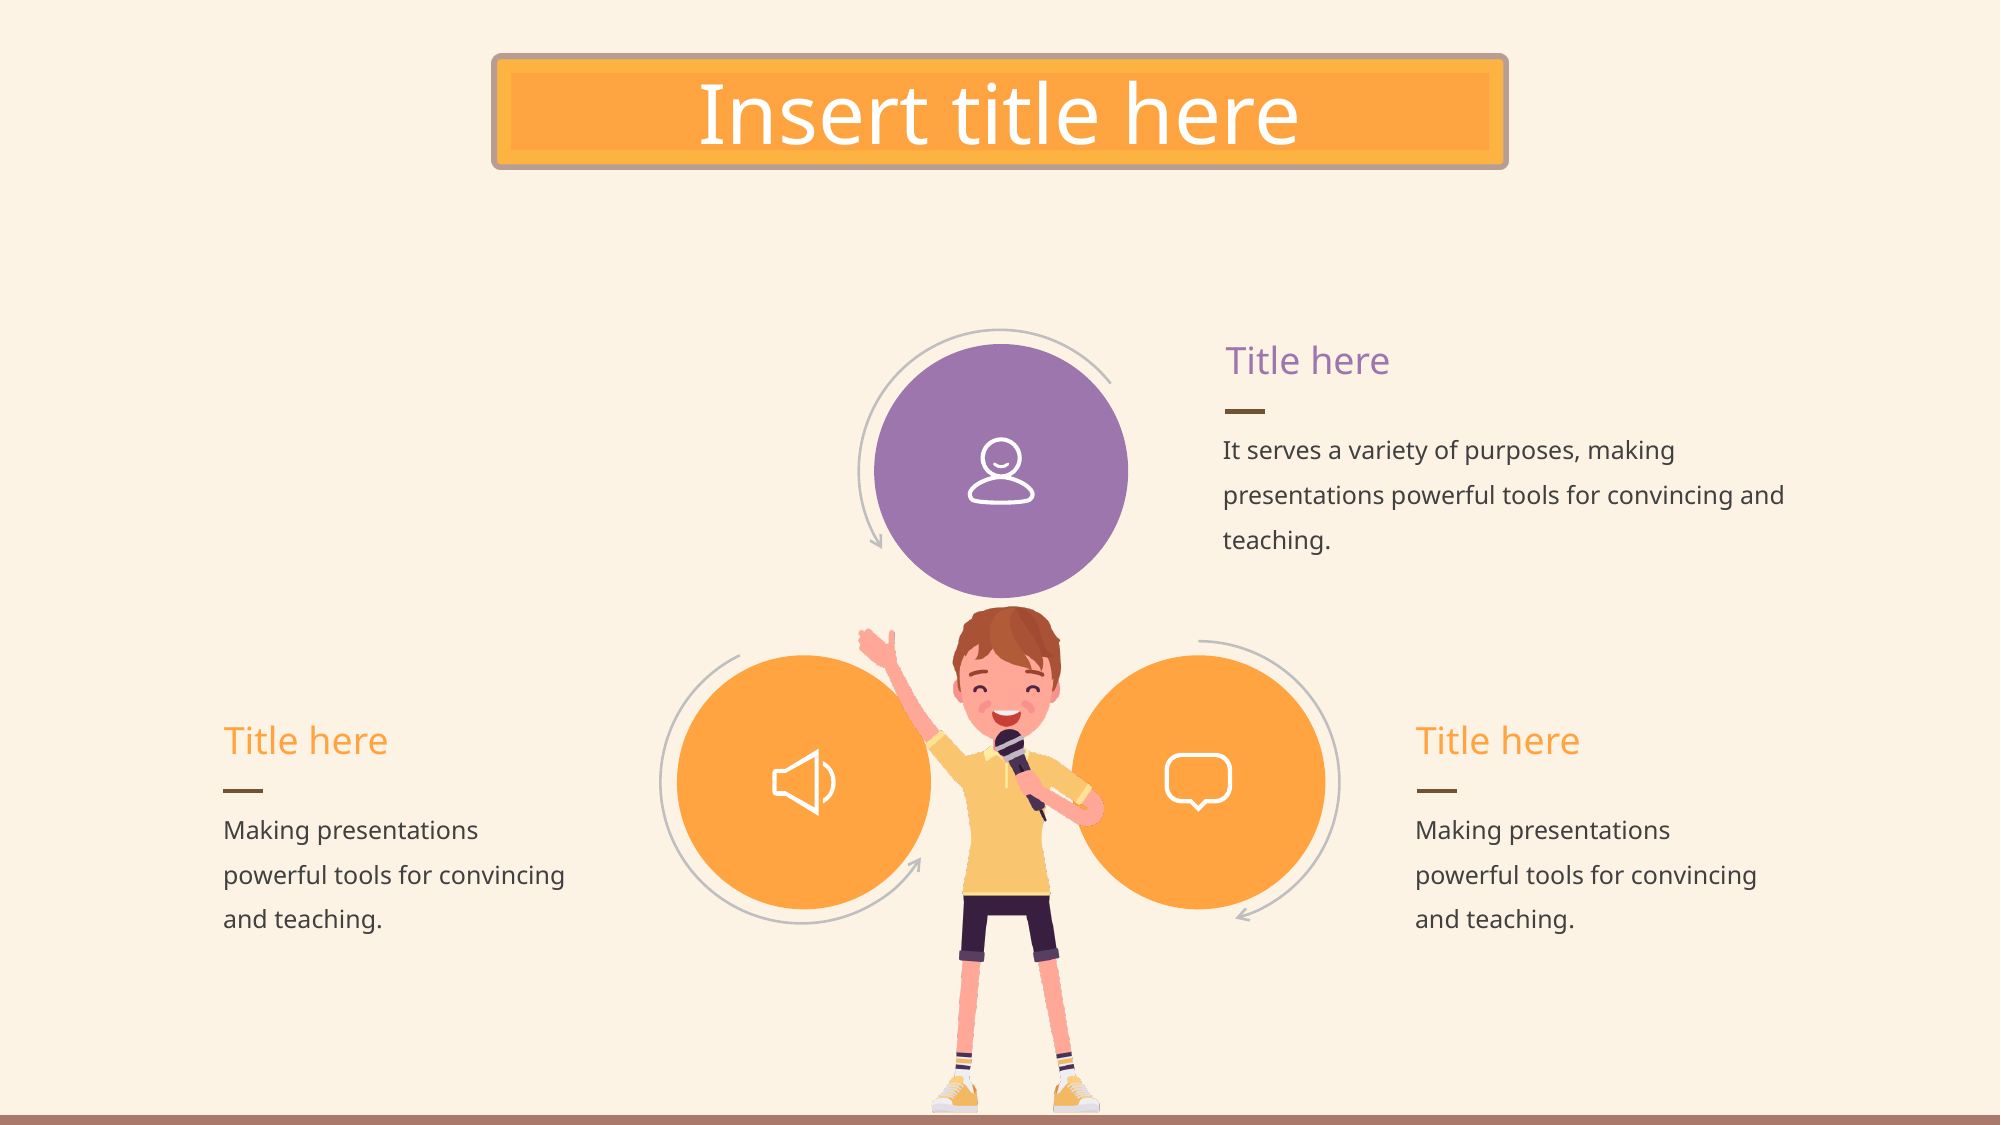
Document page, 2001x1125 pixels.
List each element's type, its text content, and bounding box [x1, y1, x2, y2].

text_box [1163, 751, 1234, 814]
picture [858, 605, 1104, 1113]
text_box [1198, 640, 1340, 922]
text_box Title here [1210, 329, 1587, 390]
text_box [966, 436, 1036, 506]
text_box [894, 392, 1130, 600]
text_box Title here [209, 709, 586, 770]
text_box [821, 759, 837, 805]
text_box Insert title here [478, 54, 1522, 169]
text_box [747, 654, 858, 817]
text_box [659, 654, 858, 924]
text_box [771, 746, 820, 818]
text_box [1104, 654, 1231, 911]
text_box Making presentations powerful tools for convincing and teaching. [208, 791, 600, 942]
text_box It serves a variety of purposes, making presentations powerful tools for convincing and teaching. [1208, 412, 1802, 562]
text_box [858, 329, 1112, 549]
text_box Making presentations powerful tools for convincing and teaching. [1400, 791, 1797, 942]
text_box Title here [1401, 709, 1778, 770]
